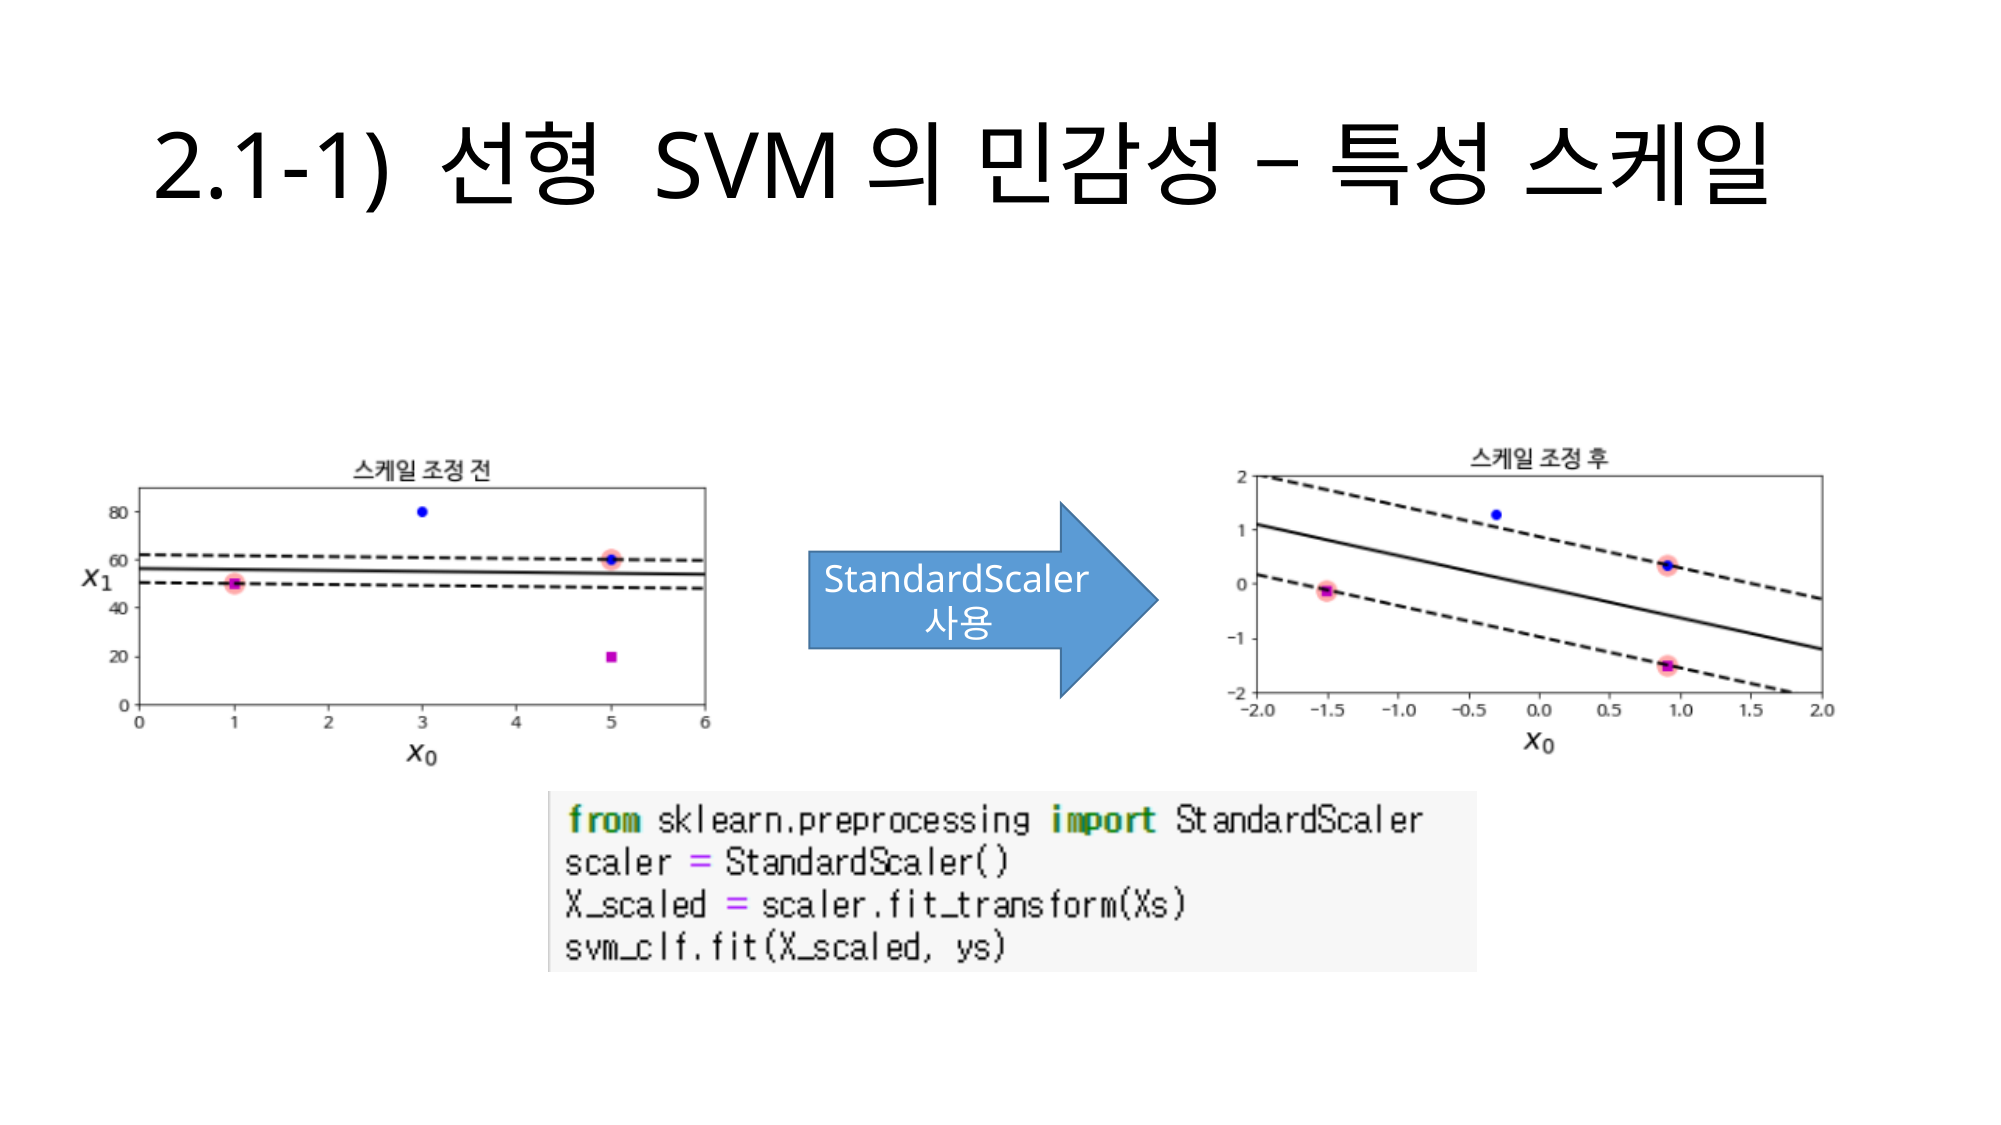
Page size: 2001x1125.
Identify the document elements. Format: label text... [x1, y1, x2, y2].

text_box StandardScaler사용 [808, 500, 1160, 700]
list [61, 447, 722, 776]
picture [1225, 435, 1863, 764]
picture [548, 791, 1477, 972]
title 2.1-1) 선형 SVM의 민감성 – 특성 스케일 [137, 59, 1863, 278]
